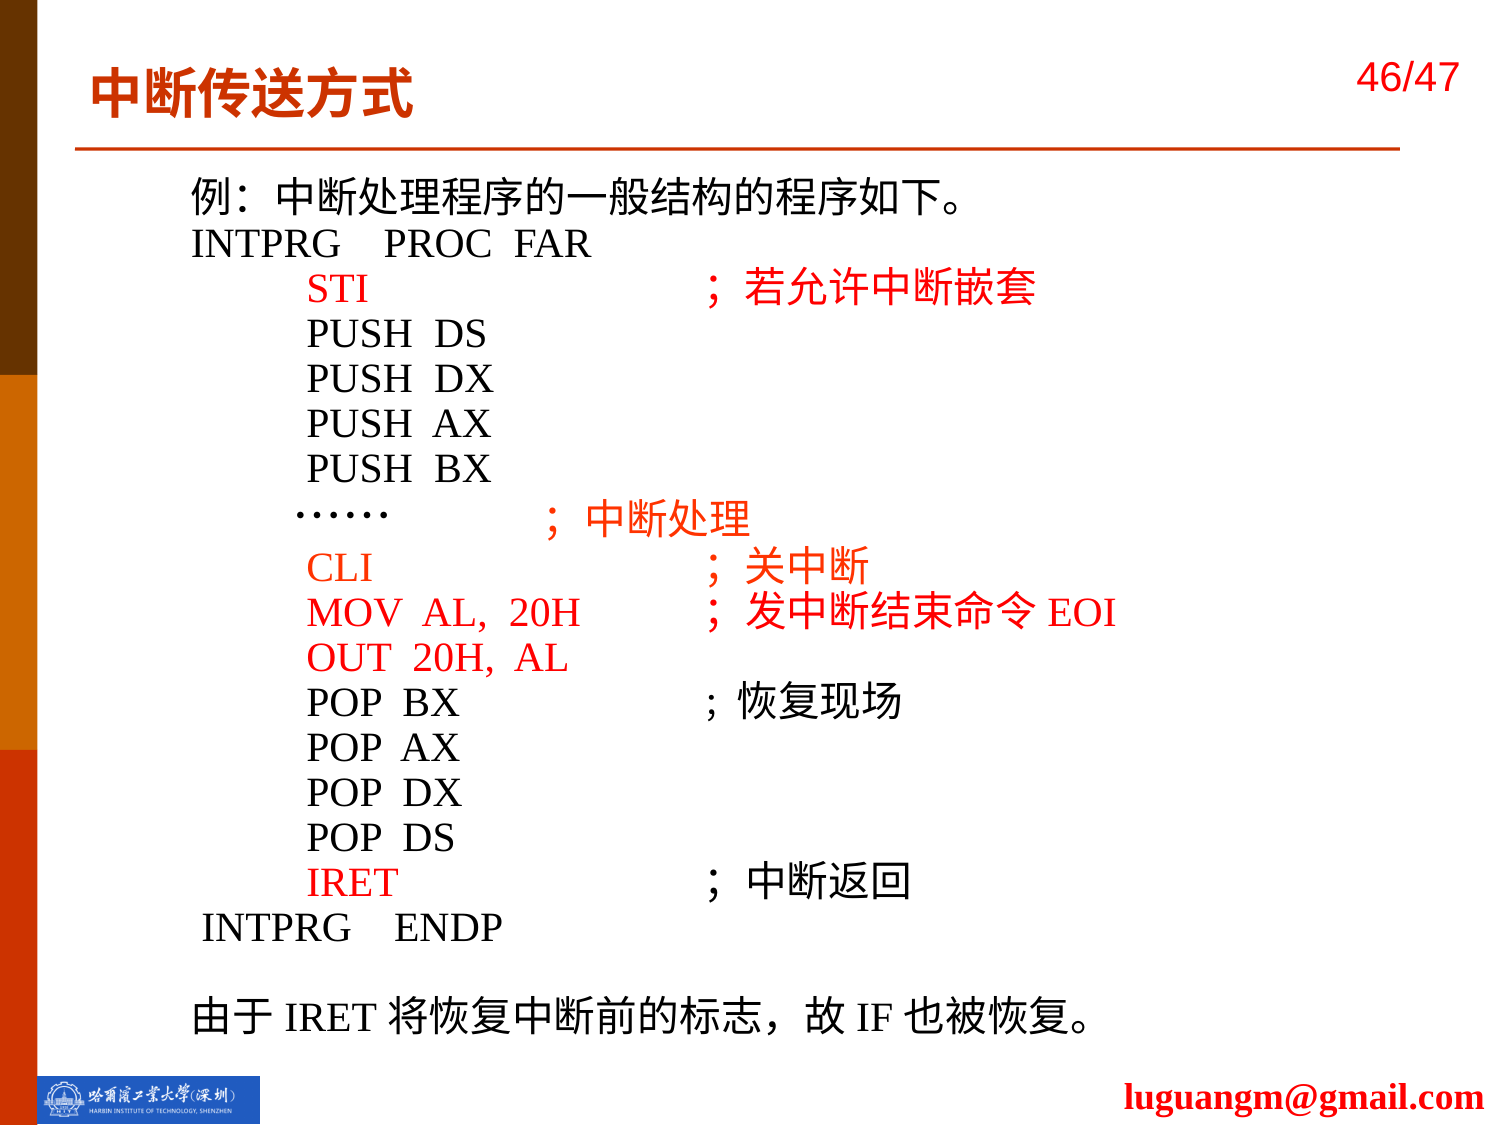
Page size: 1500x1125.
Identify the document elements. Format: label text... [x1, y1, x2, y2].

text_box 中断传送方式 [74, 52, 1123, 132]
picture [37, 1076, 260, 1124]
text_box 例：中断处理程序的一般结构的程序如下。 INTPRG PROC FAR STI ；若允许中断嵌套 PUSH DS PUSH DX PUSH AX PUSH BX …… ；中断处理 CLI ；关中断 MOV AL, 20H ；发中断结束命令EOI OUT 20H, AL POP BX ；恢复现场 POP AX POP DX POP DS IRET ；中断返回 INTPRG ENDP 由于IRET将恢复中断前的标志，故IF也被恢复。 [88, 168, 1199, 1048]
